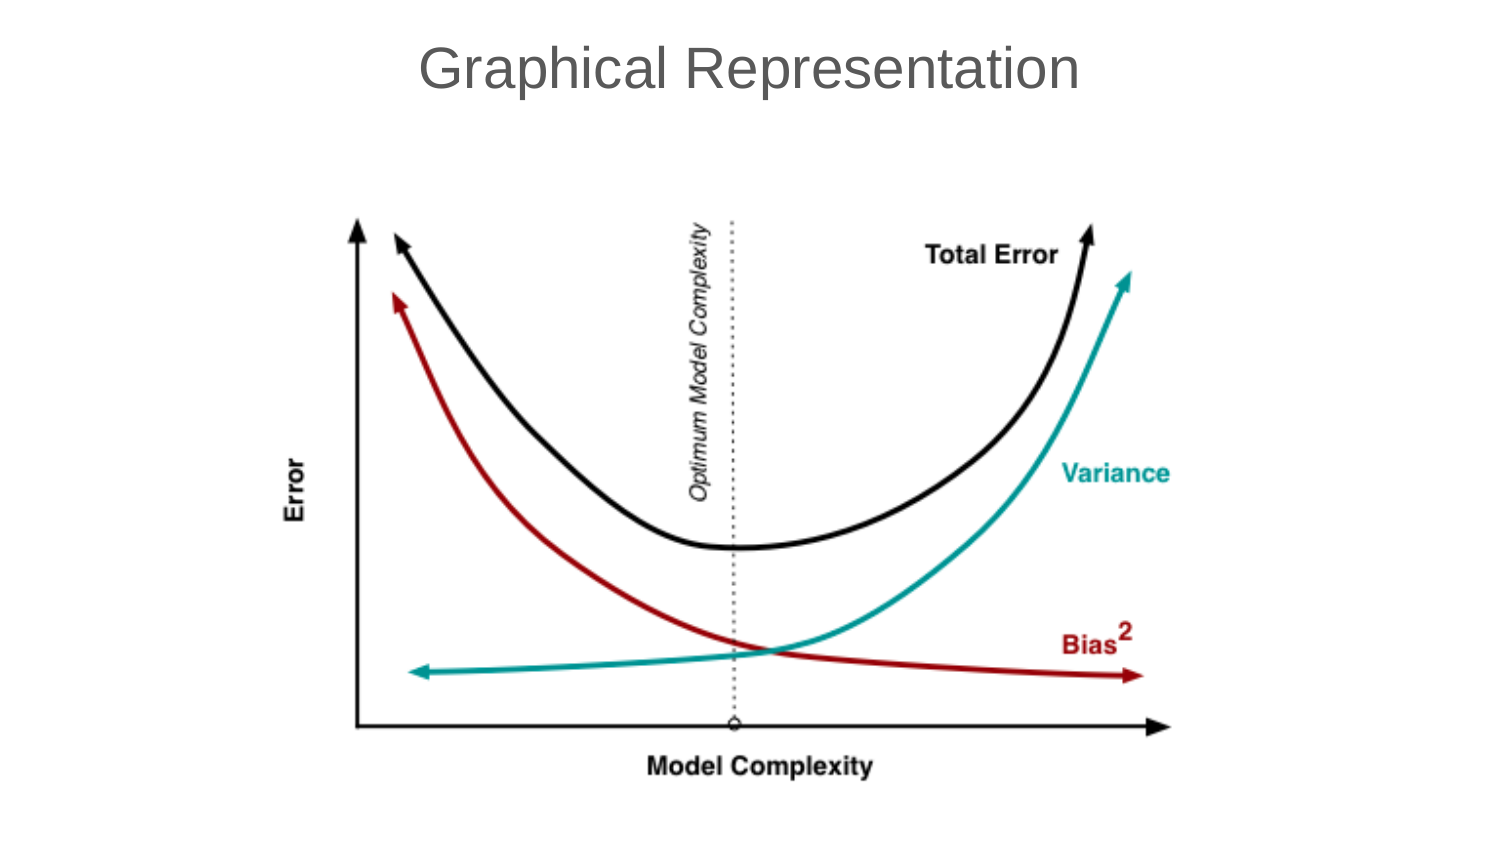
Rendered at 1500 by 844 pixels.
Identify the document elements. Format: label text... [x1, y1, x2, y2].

subtitle Graphical Representation [51, 14, 1449, 145]
picture [262, 176, 1204, 790]
